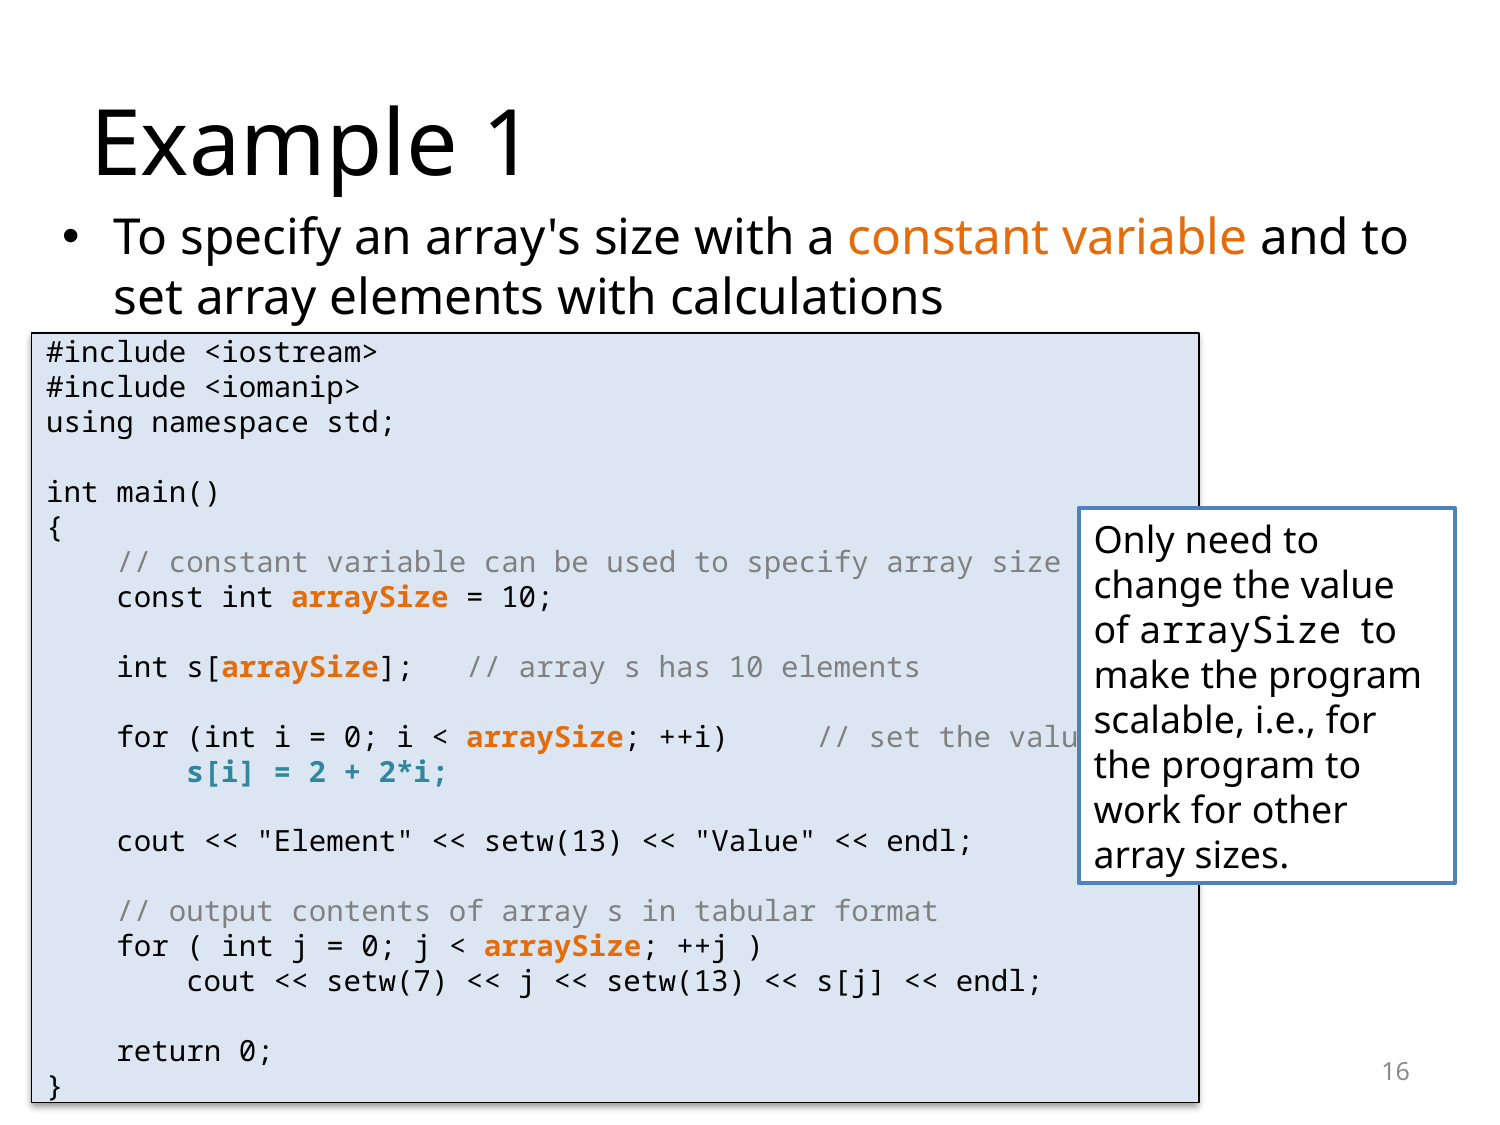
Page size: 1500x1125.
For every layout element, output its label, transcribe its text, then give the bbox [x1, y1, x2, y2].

text_box Only need to change the value of arraySize to make the program scalable, i.e., for the program to work for other array sizes. [1077, 506, 1457, 885]
slide_number 16 [1204, 1042, 1425, 1103]
list To specify an array's size with a constant variable and to set array elements with calculations [47, 197, 1456, 334]
title Example 1 [75, 45, 1425, 197]
text_box #include <iostream> #include <iomanip> using namespace std; int main() { // constant variable can be used to specify array size const int arraySize = 10; int s[arraySize]; // array s has 10 elements for (int i = 0; i < arraySize; ++i) // set the values s[i] = 2 + 2*i; cout << "Element" << setw(13) << "Value" << endl; // output contents of array s in tabular format for ( int j = 0; j < arraySize; ++j ) cout << setw(7) << j << setw(13) << s[j] << endl; return 0; } [31, 332, 1200, 1103]
